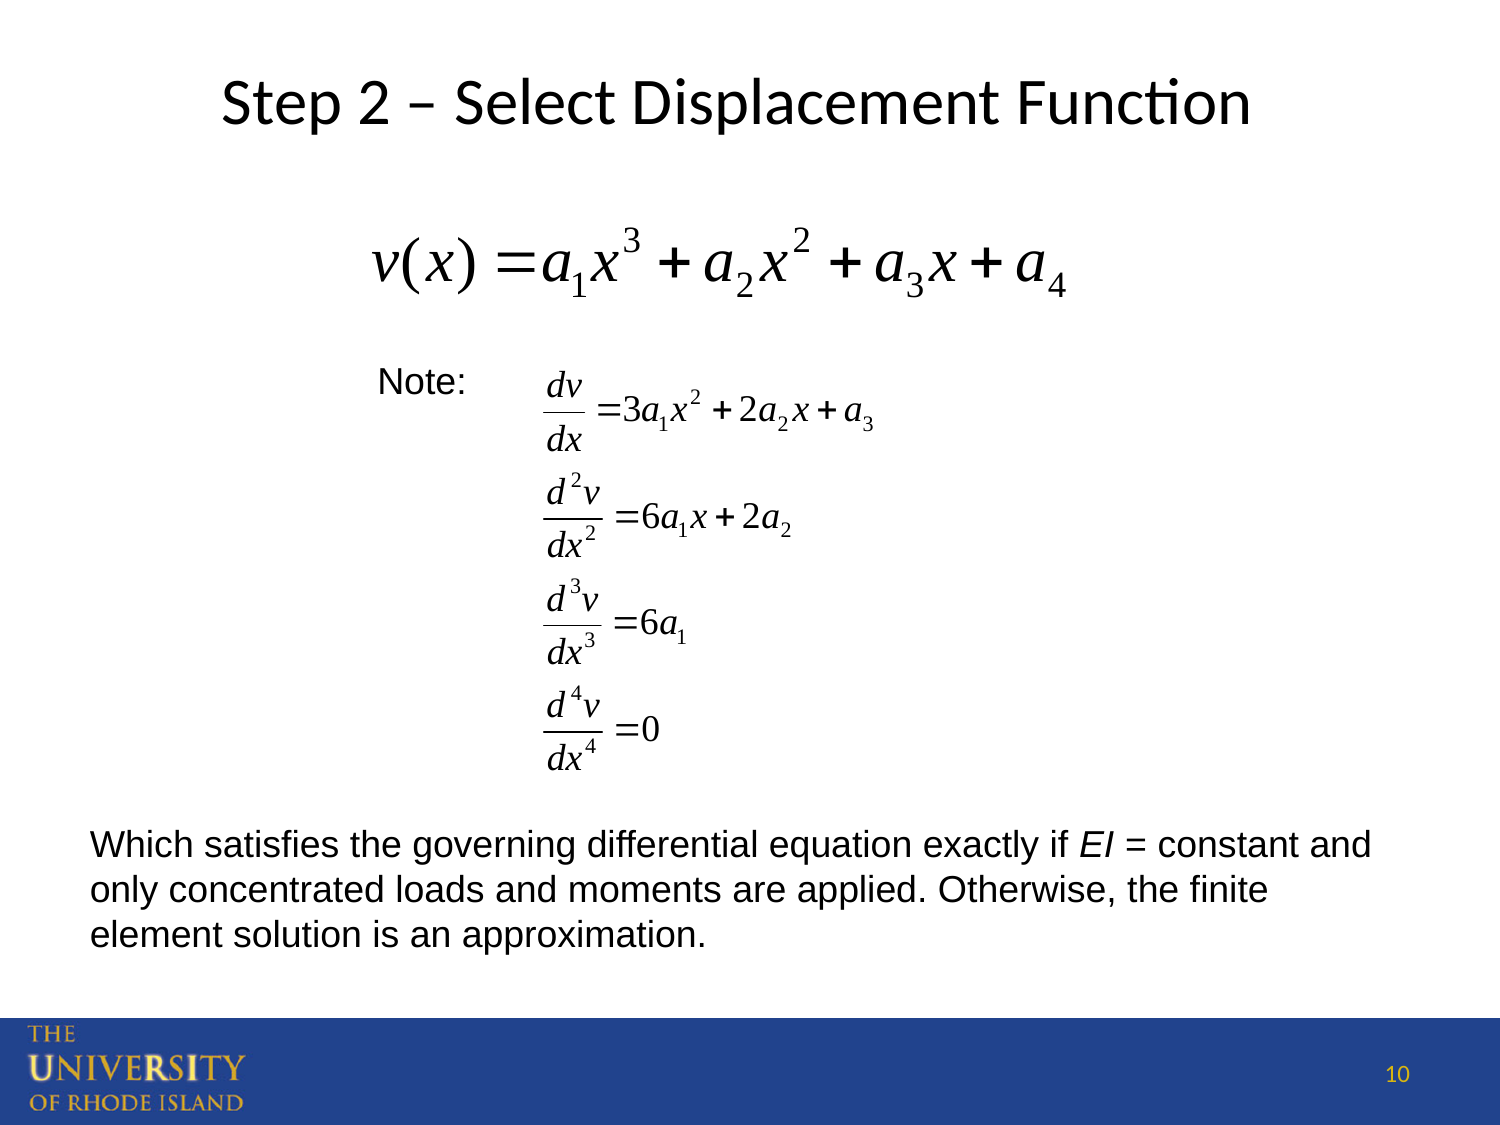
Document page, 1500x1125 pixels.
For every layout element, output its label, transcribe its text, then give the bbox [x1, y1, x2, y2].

text_box Note: [362, 349, 688, 410]
picture [0, 1018, 1500, 1125]
title Step 2 – Select Displacement Function [62, 50, 1413, 238]
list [537, 362, 881, 779]
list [362, 212, 1076, 313]
text_box Which satisfies the governing differential equation exactly if EI = constant and only concentrated loads and moments are applied. Otherwise, the finite element solution is an approximation. [74, 812, 1413, 963]
